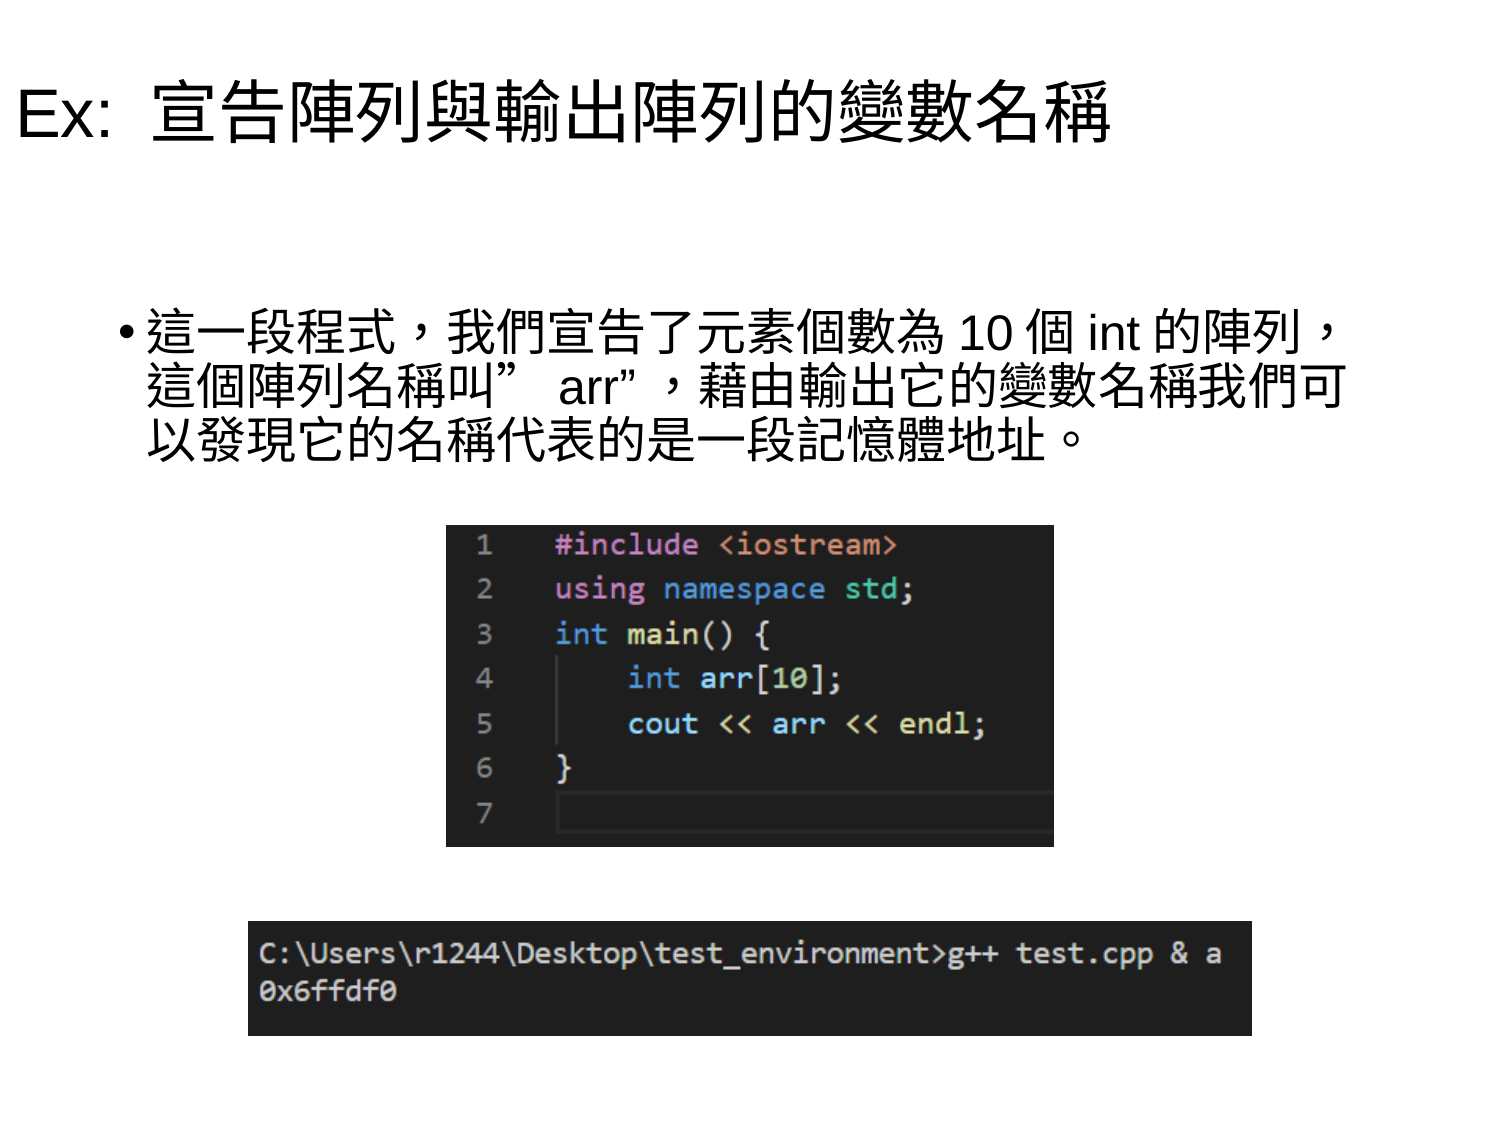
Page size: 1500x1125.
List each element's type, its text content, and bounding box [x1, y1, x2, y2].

title Ex: 宣告陣列與輸出陣列的變數名稱 [0, 6, 1294, 225]
picture [446, 525, 1054, 847]
picture [248, 921, 1252, 1036]
list 這一段程式，我們宣告了元素個數為10個int的陣列，這個陣列名稱叫”arr”，藉由輸出它的變數名稱我們可以發現它的名稱代表的是一段記憶體地址。 [103, 299, 1397, 1014]
